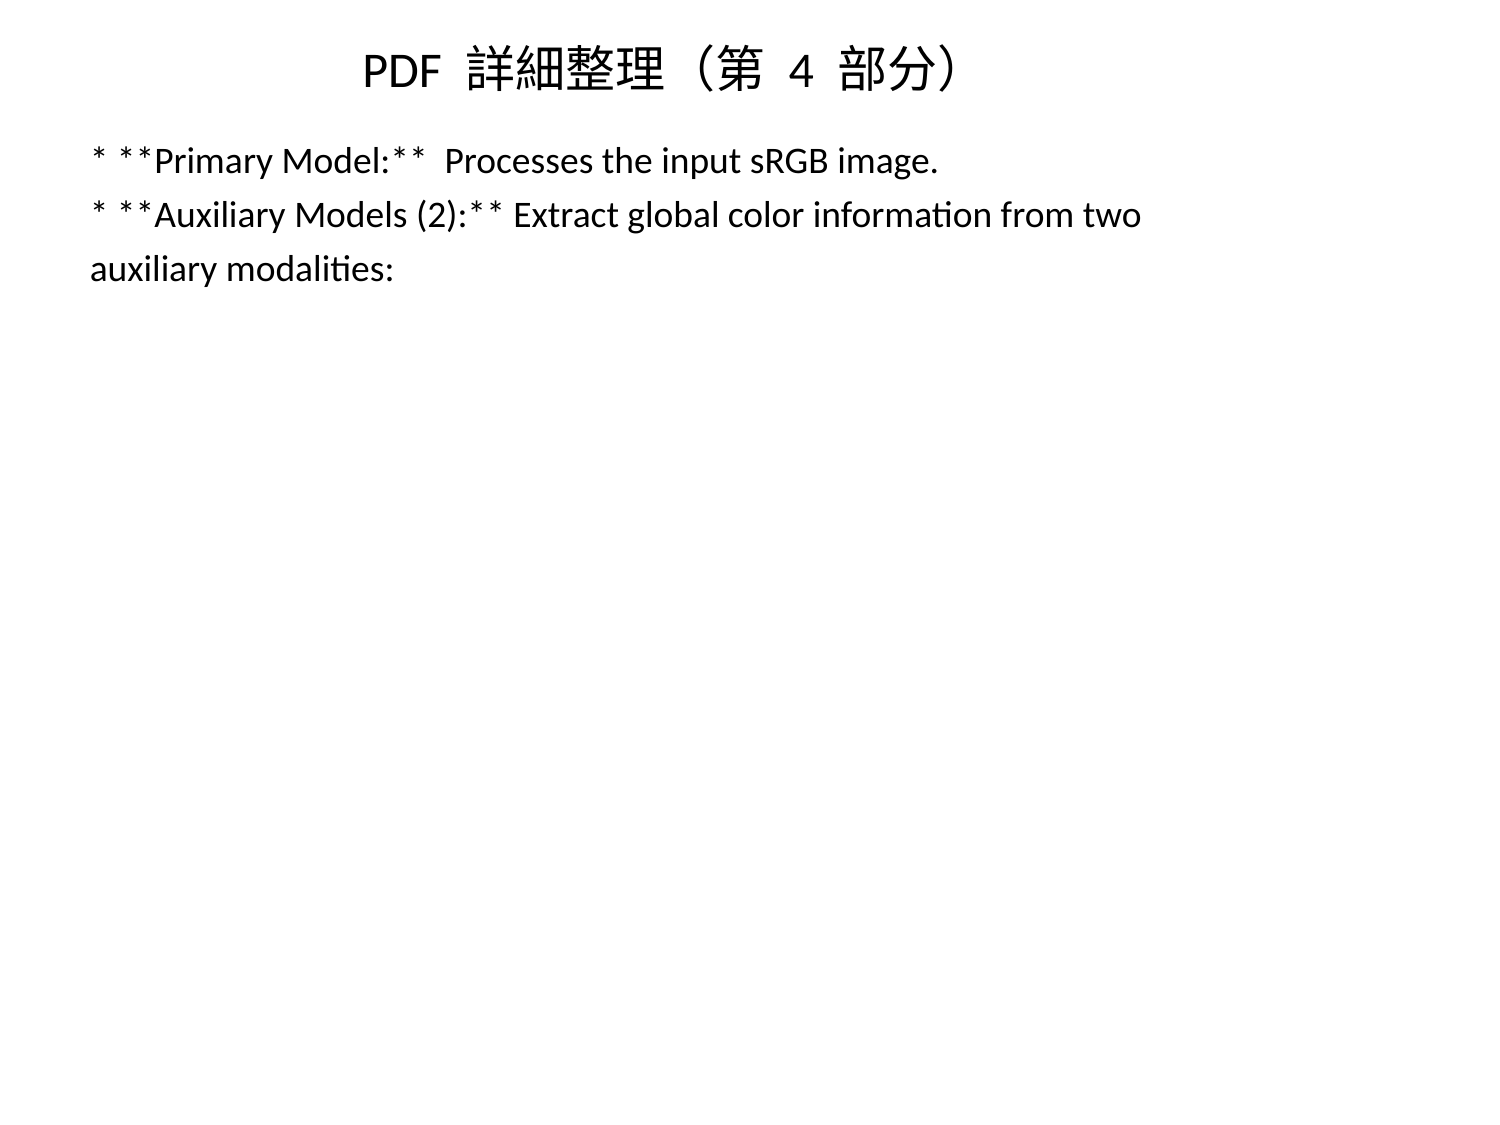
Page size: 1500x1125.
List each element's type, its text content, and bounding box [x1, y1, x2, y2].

text_box * **Primary Model:** Processes the input sRGB image. * **Auxiliary Models (2):** Extract global color information from two auxiliary modalities: [74, 74, 1275, 297]
text_box PDF 詳細整理（第 4 部分） [347, 29, 1003, 74]
